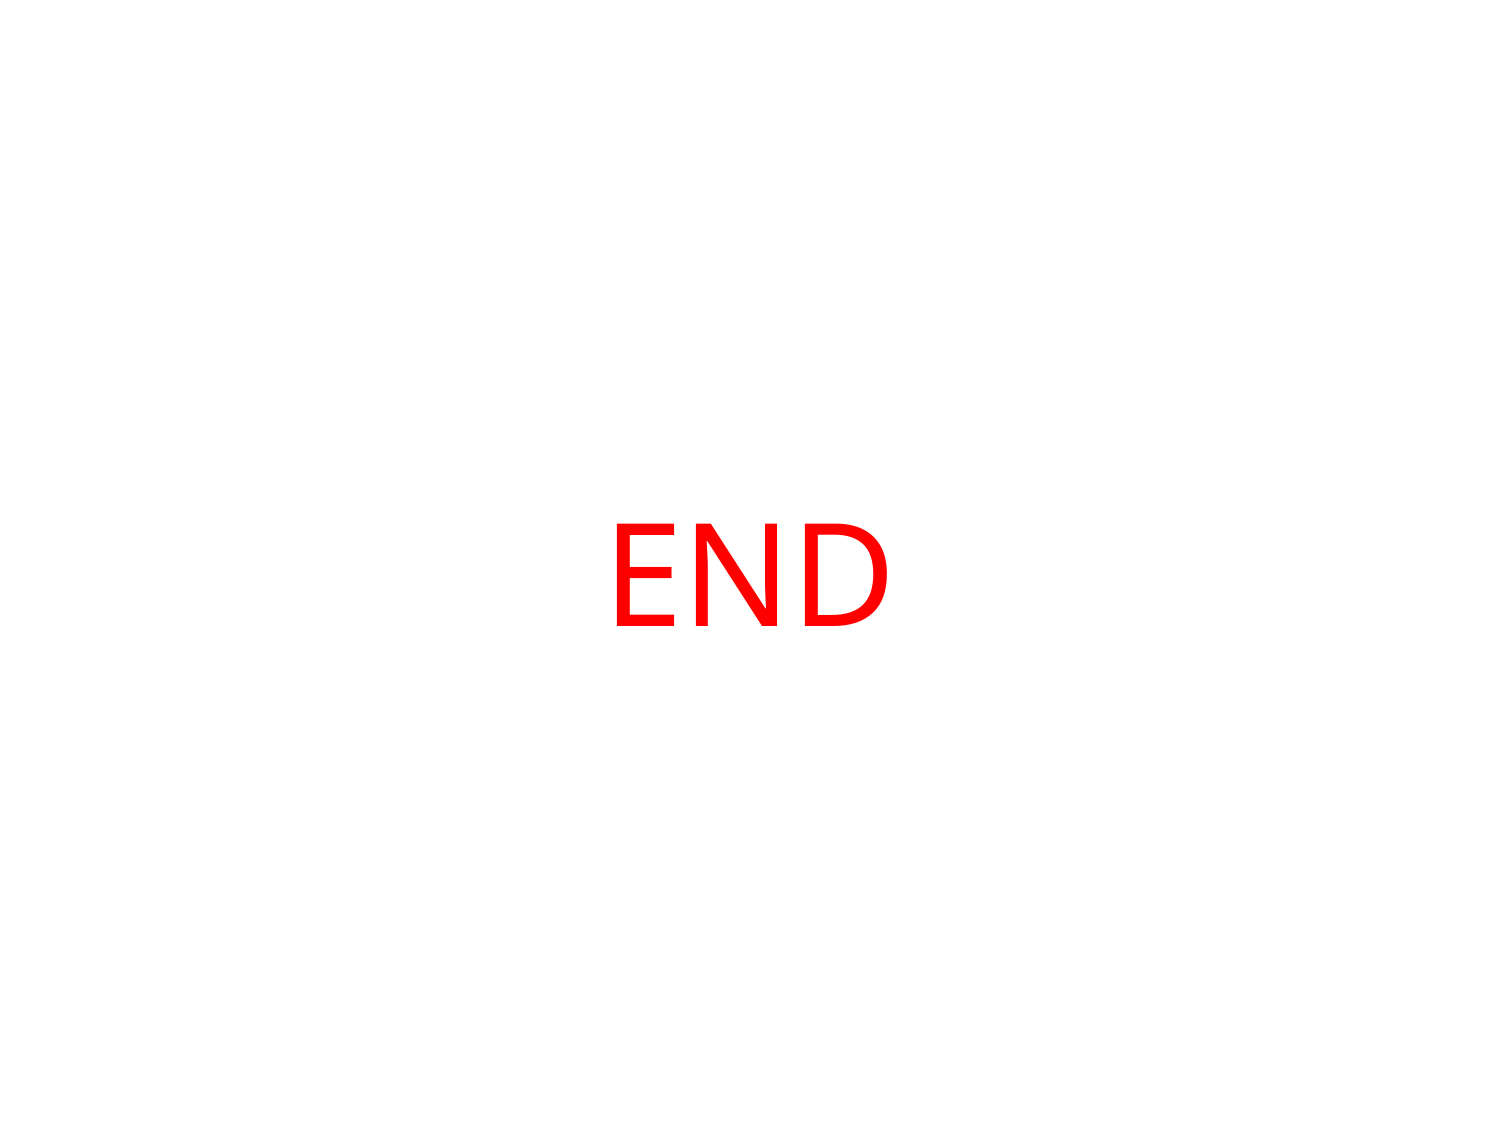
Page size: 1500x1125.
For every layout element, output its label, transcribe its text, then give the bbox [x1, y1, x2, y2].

title END [75, 474, 1425, 663]
